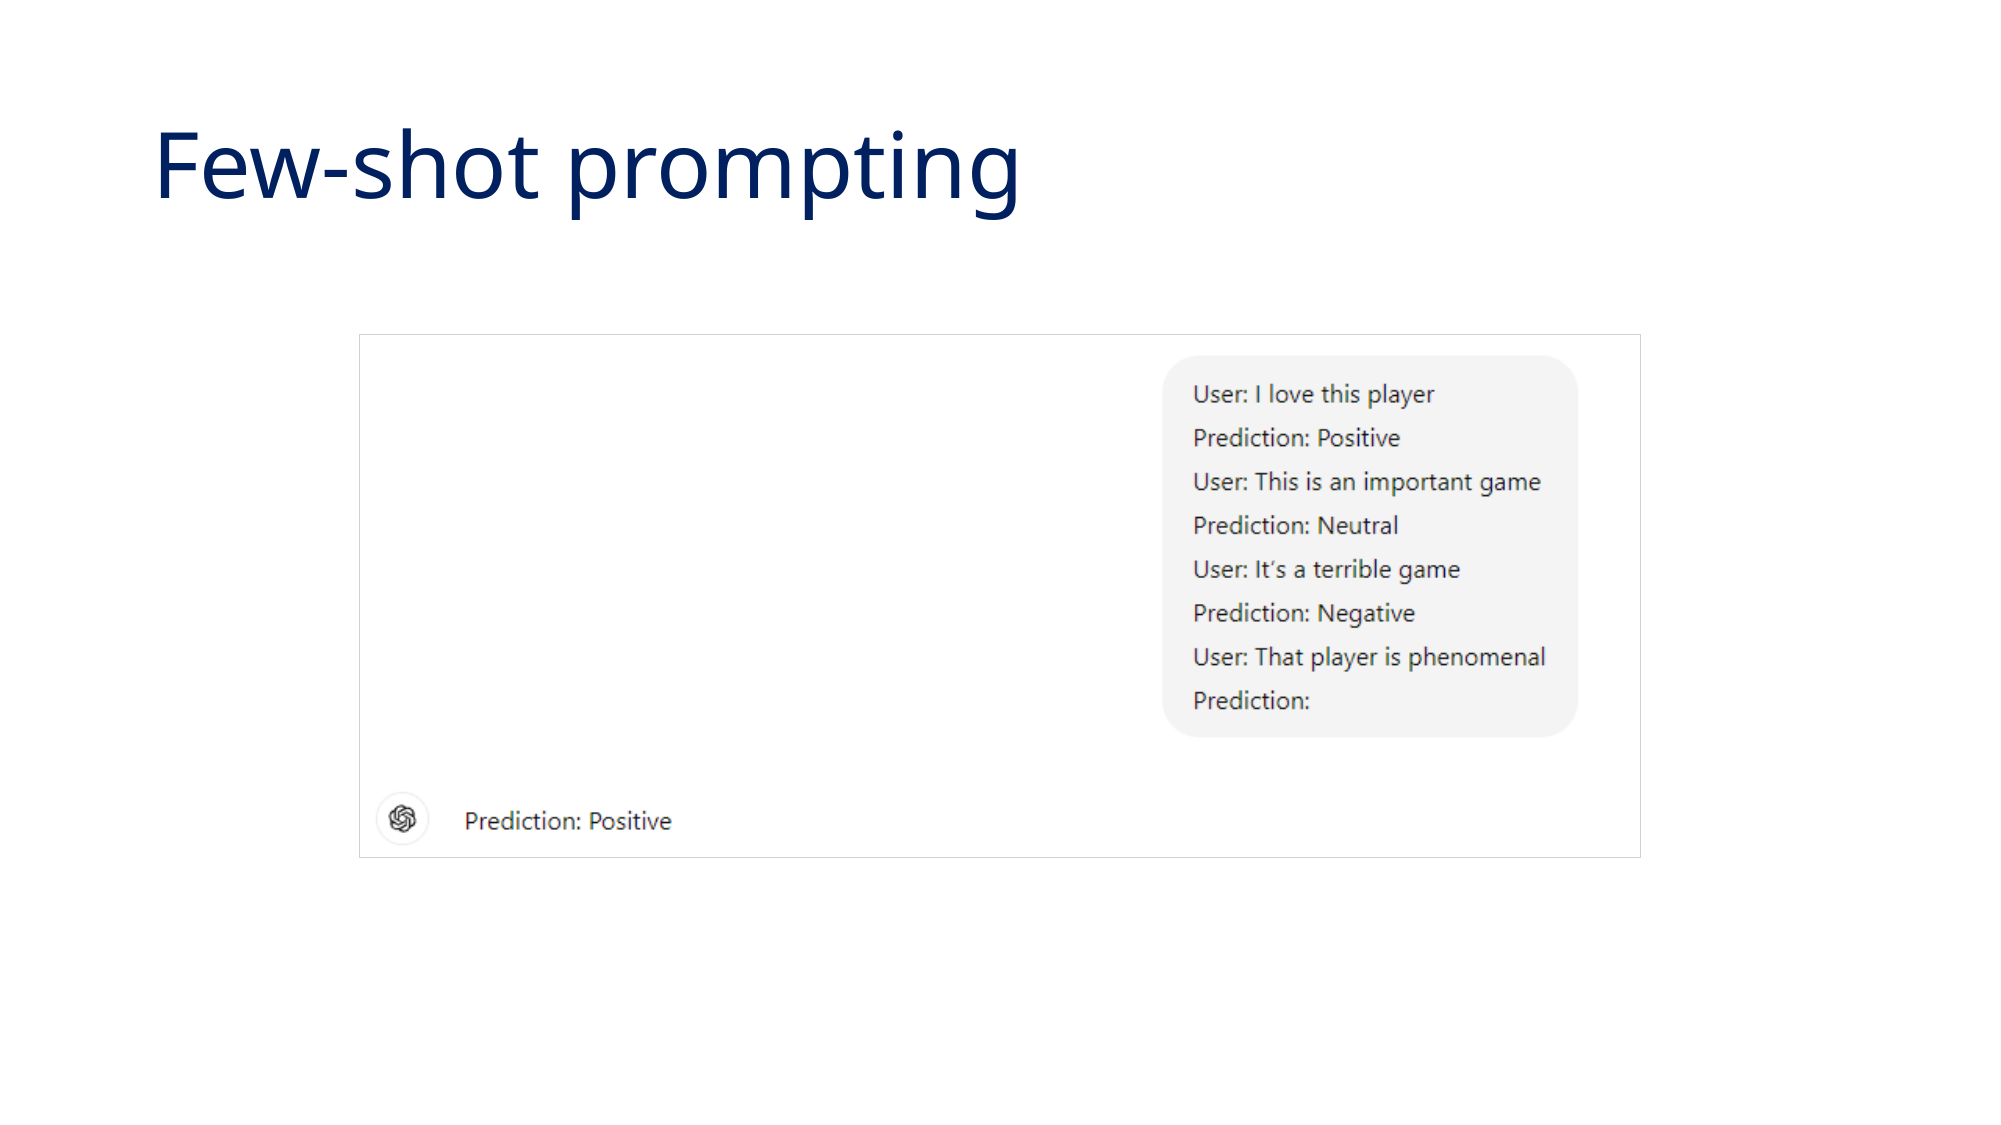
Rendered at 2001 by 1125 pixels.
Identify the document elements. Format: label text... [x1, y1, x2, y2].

title Few-shot prompting [137, 59, 1863, 278]
picture [358, 333, 1642, 859]
